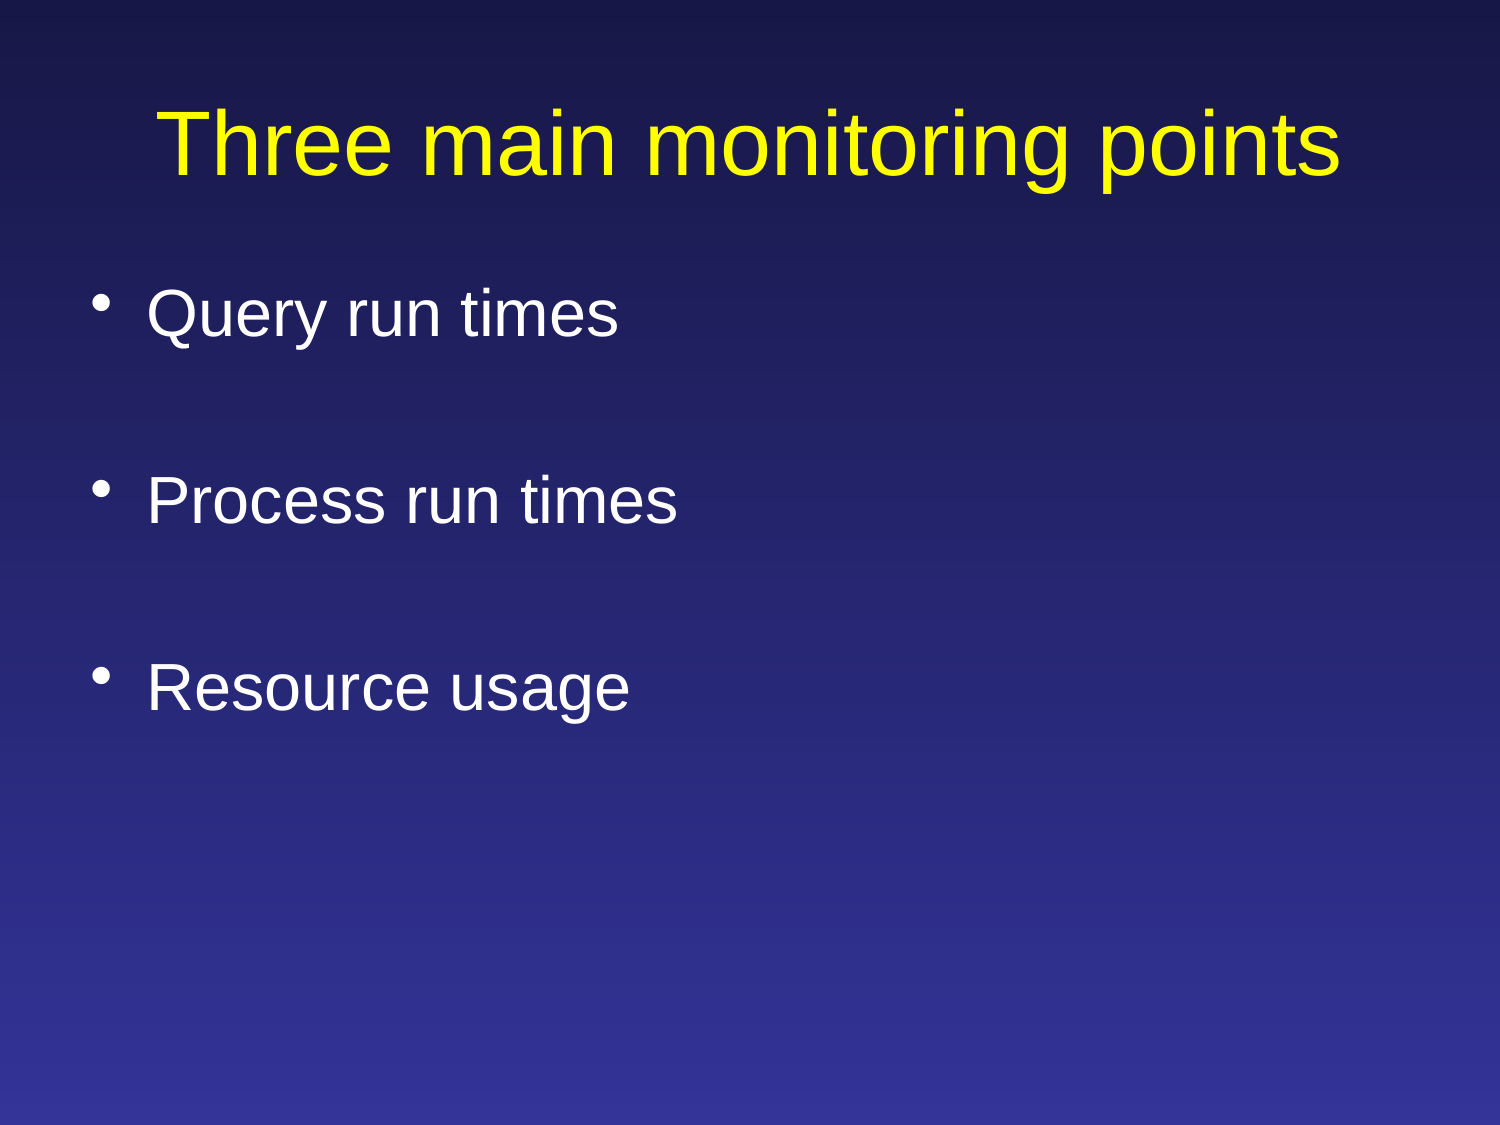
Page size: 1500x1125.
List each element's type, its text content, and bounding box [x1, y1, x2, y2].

title Three main monitoring points [75, 45, 1425, 233]
list Query run times Process run times Resource usage [75, 262, 1425, 1005]
